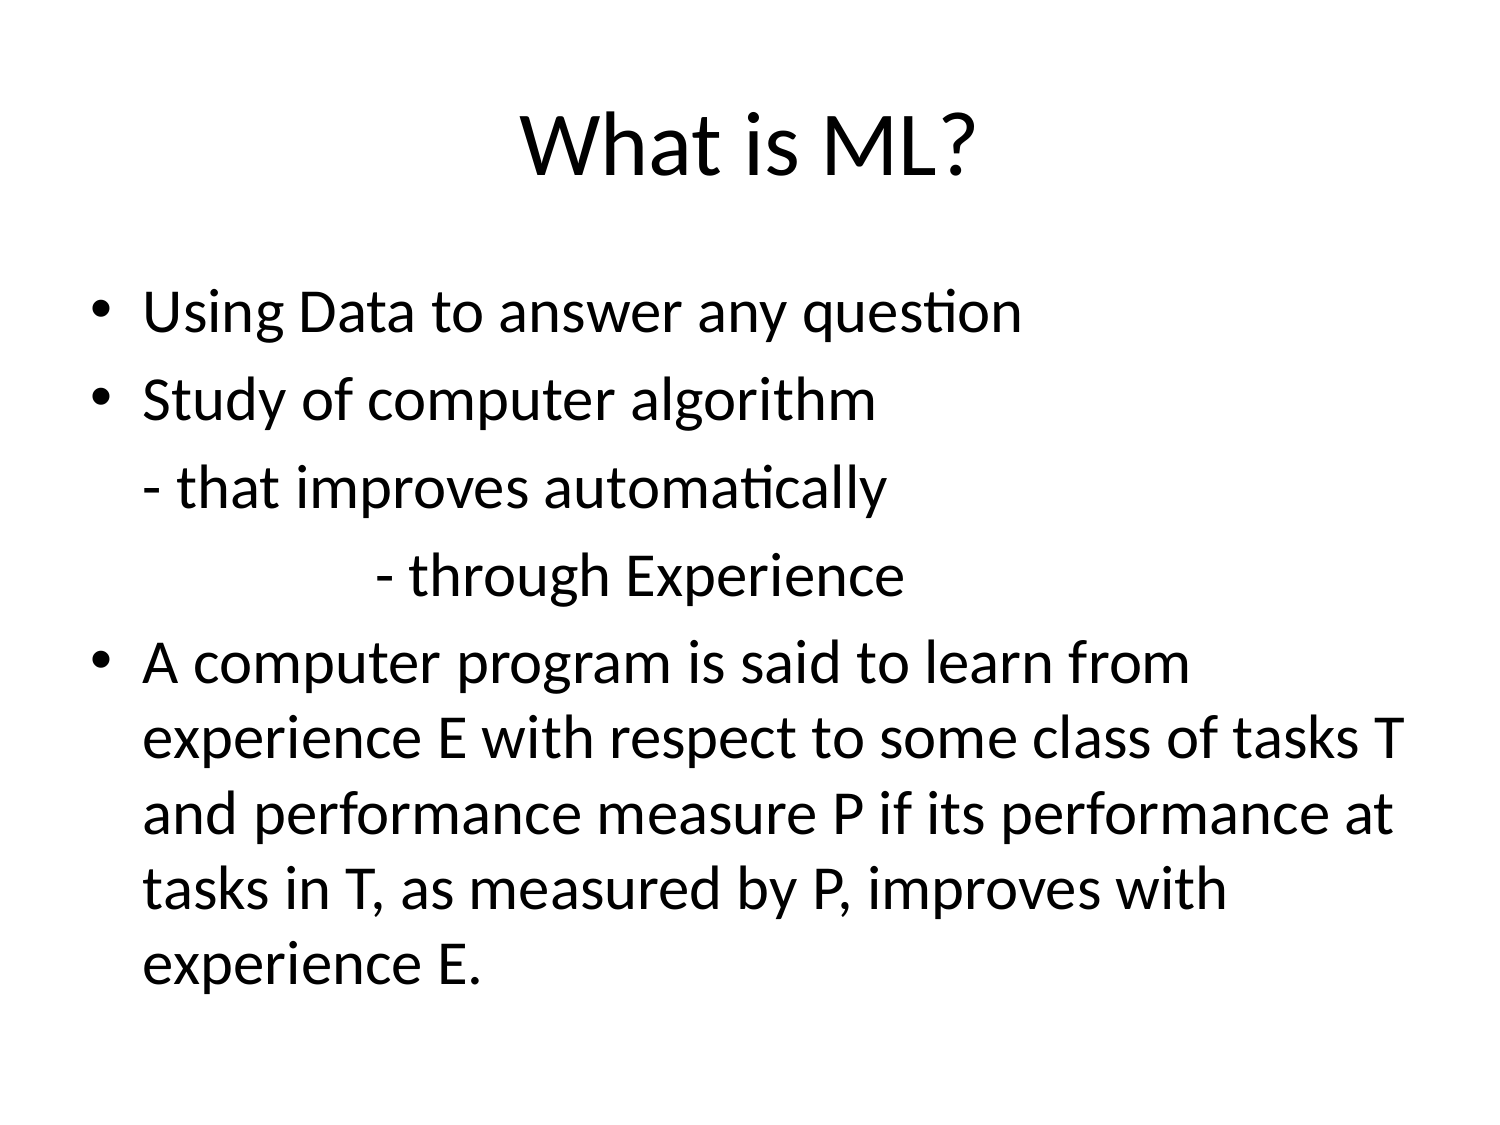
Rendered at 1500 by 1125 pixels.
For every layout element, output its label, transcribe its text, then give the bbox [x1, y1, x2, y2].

title What is ML? [75, 45, 1425, 233]
list Using Data to answer any question Study of computer algorithm - that improves automatically - through Experience A computer program is said to learn from experience E with respect to some class of tasks T and performance measure P if its performance at tasks in T, as measured by P, improves with experience E. [75, 262, 1425, 1005]
